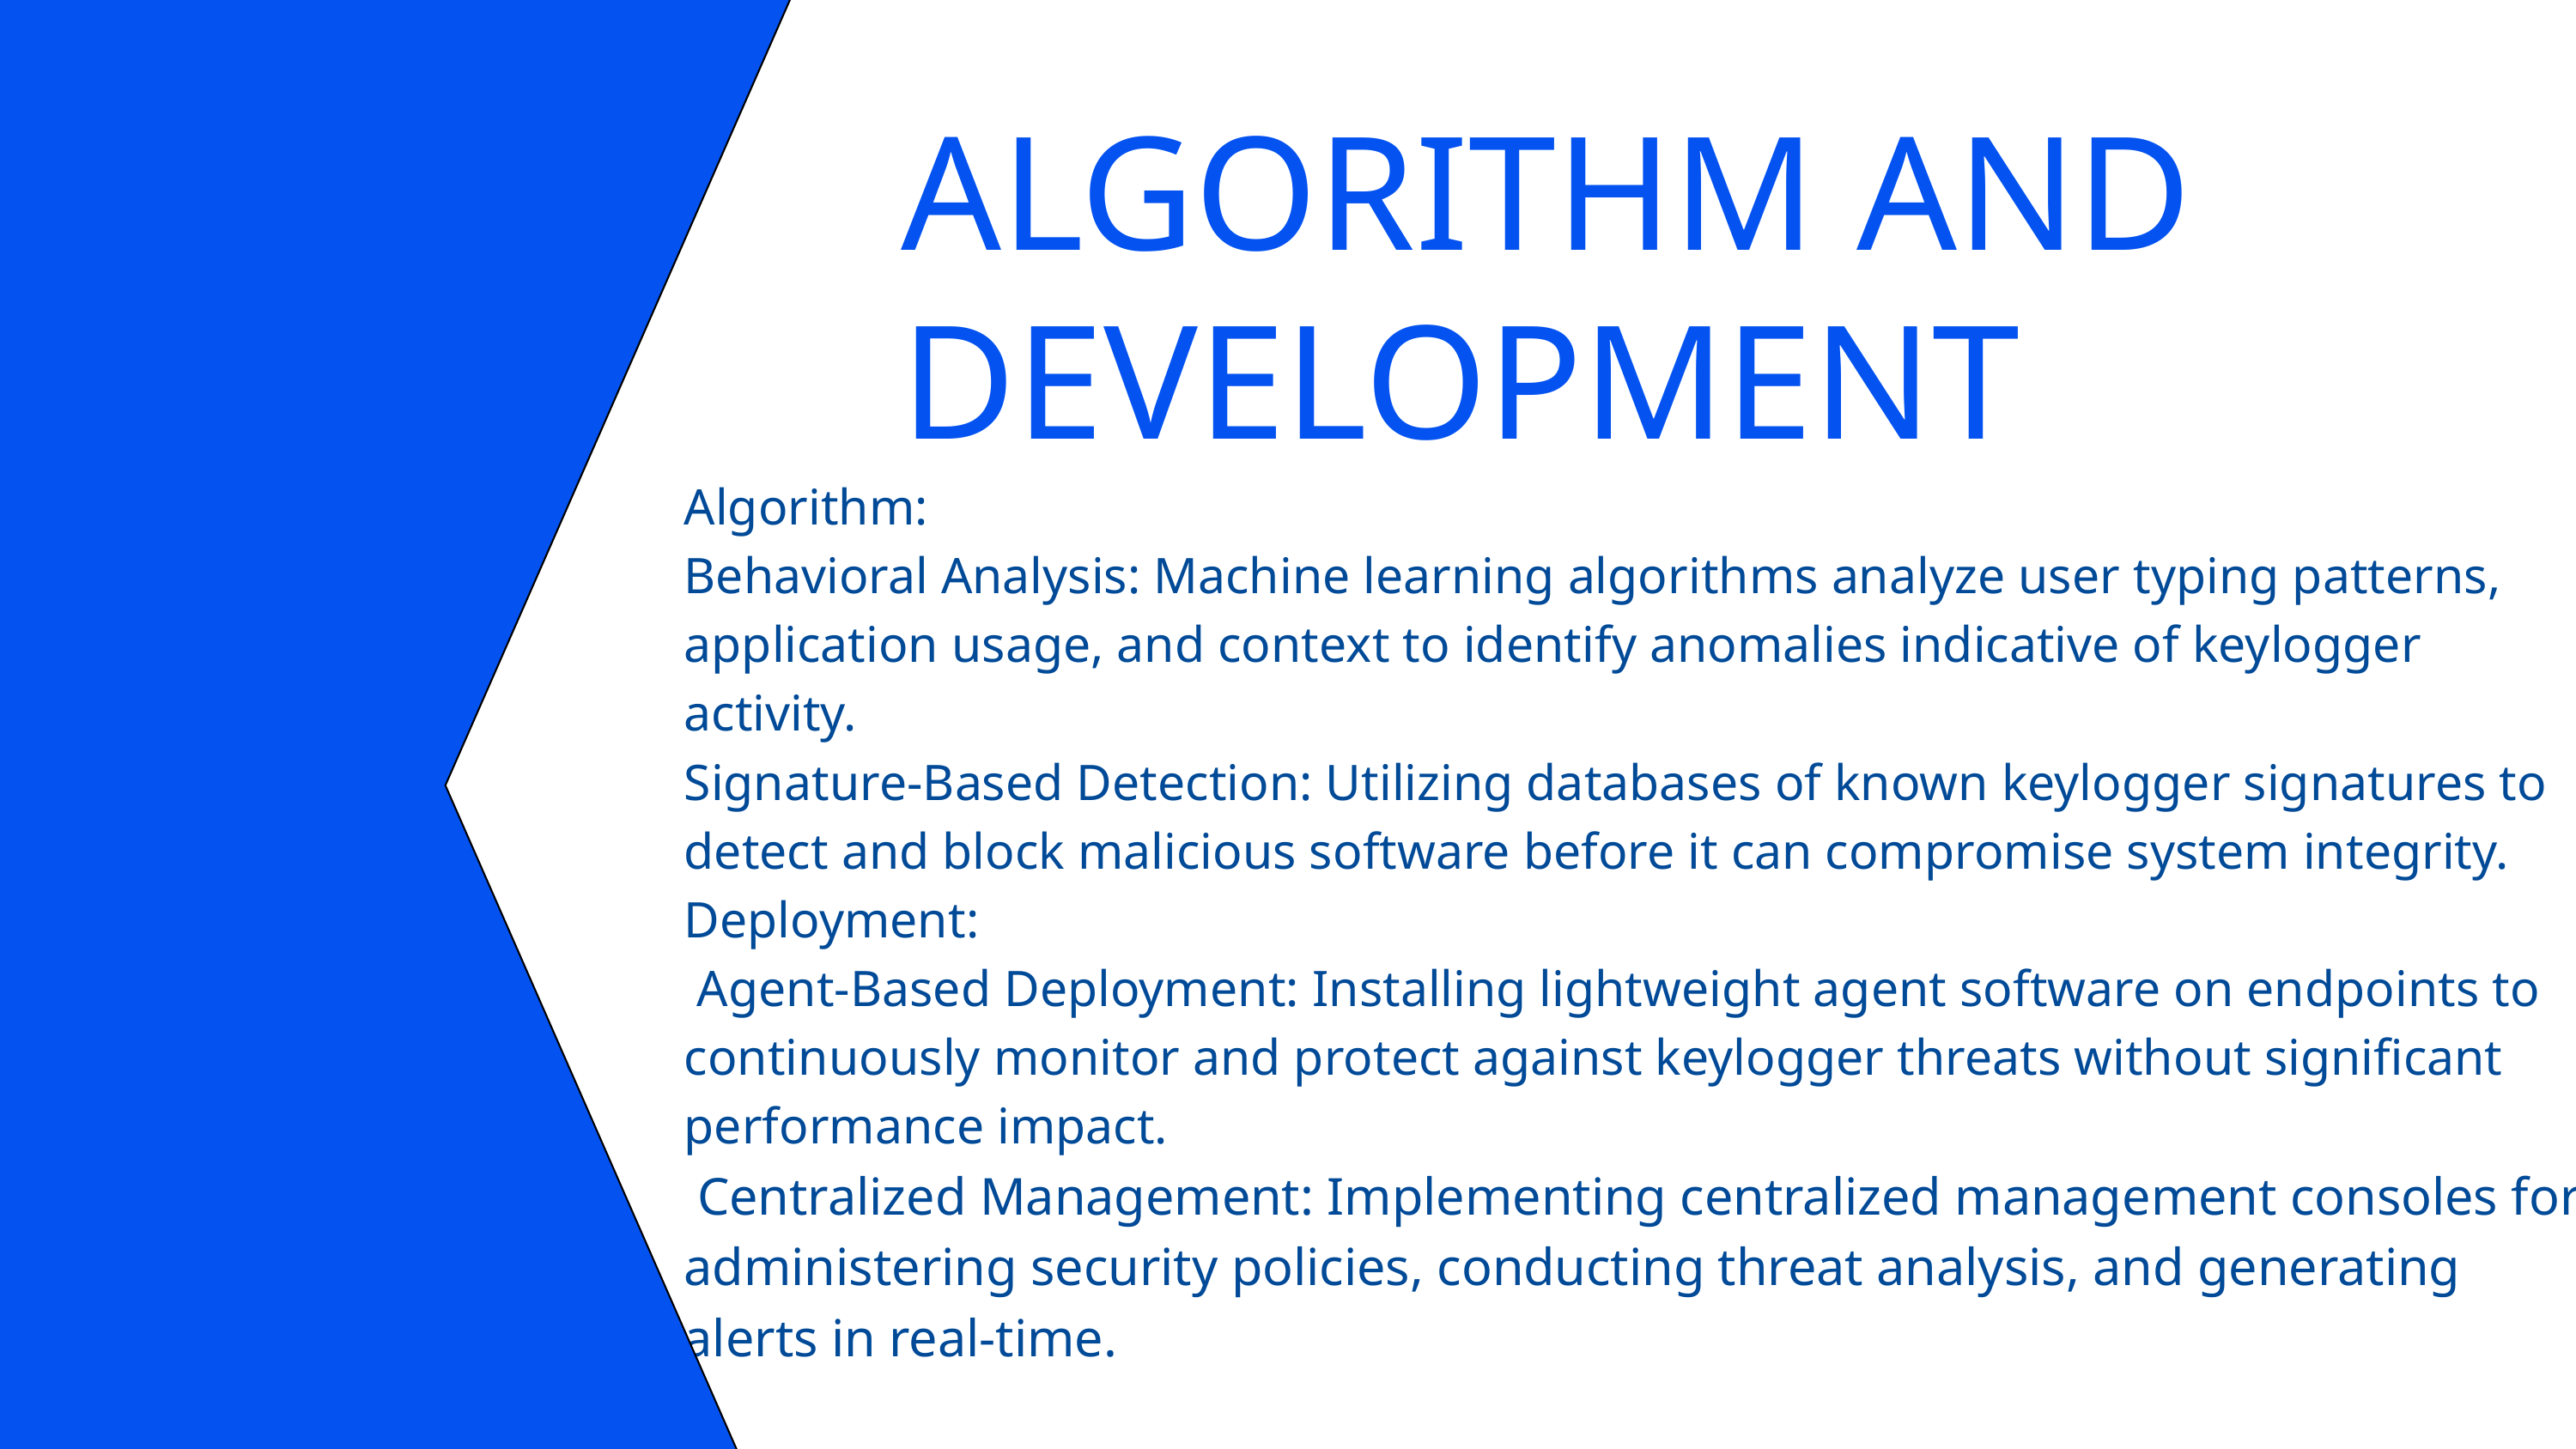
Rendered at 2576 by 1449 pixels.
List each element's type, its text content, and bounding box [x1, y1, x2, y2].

text_box Algorithm: Behavioral Analysis: Machine learning algorithms analyze user typing patterns, application usage, and context to identify anomalies indicative of keylogger activity. Signature-Based Detection: Utilizing databases of known keylogger signatures to detect and block malicious software before it can compromise system integrity. Deployment: Agent-Based Deployment: Installing lightweight agent software on endpoints to continuously monitor and protect against keylogger threats without significant performance impact. Centralized Management: Implementing centralized management consoles for administering security policies, conducting threat analysis, and generating alerts in real-time. [822, 466, 2576, 1367]
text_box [0, 0, 817, 1449]
text_box ALGORITHM AND DEVELOPMENT [901, 92, 2208, 466]
